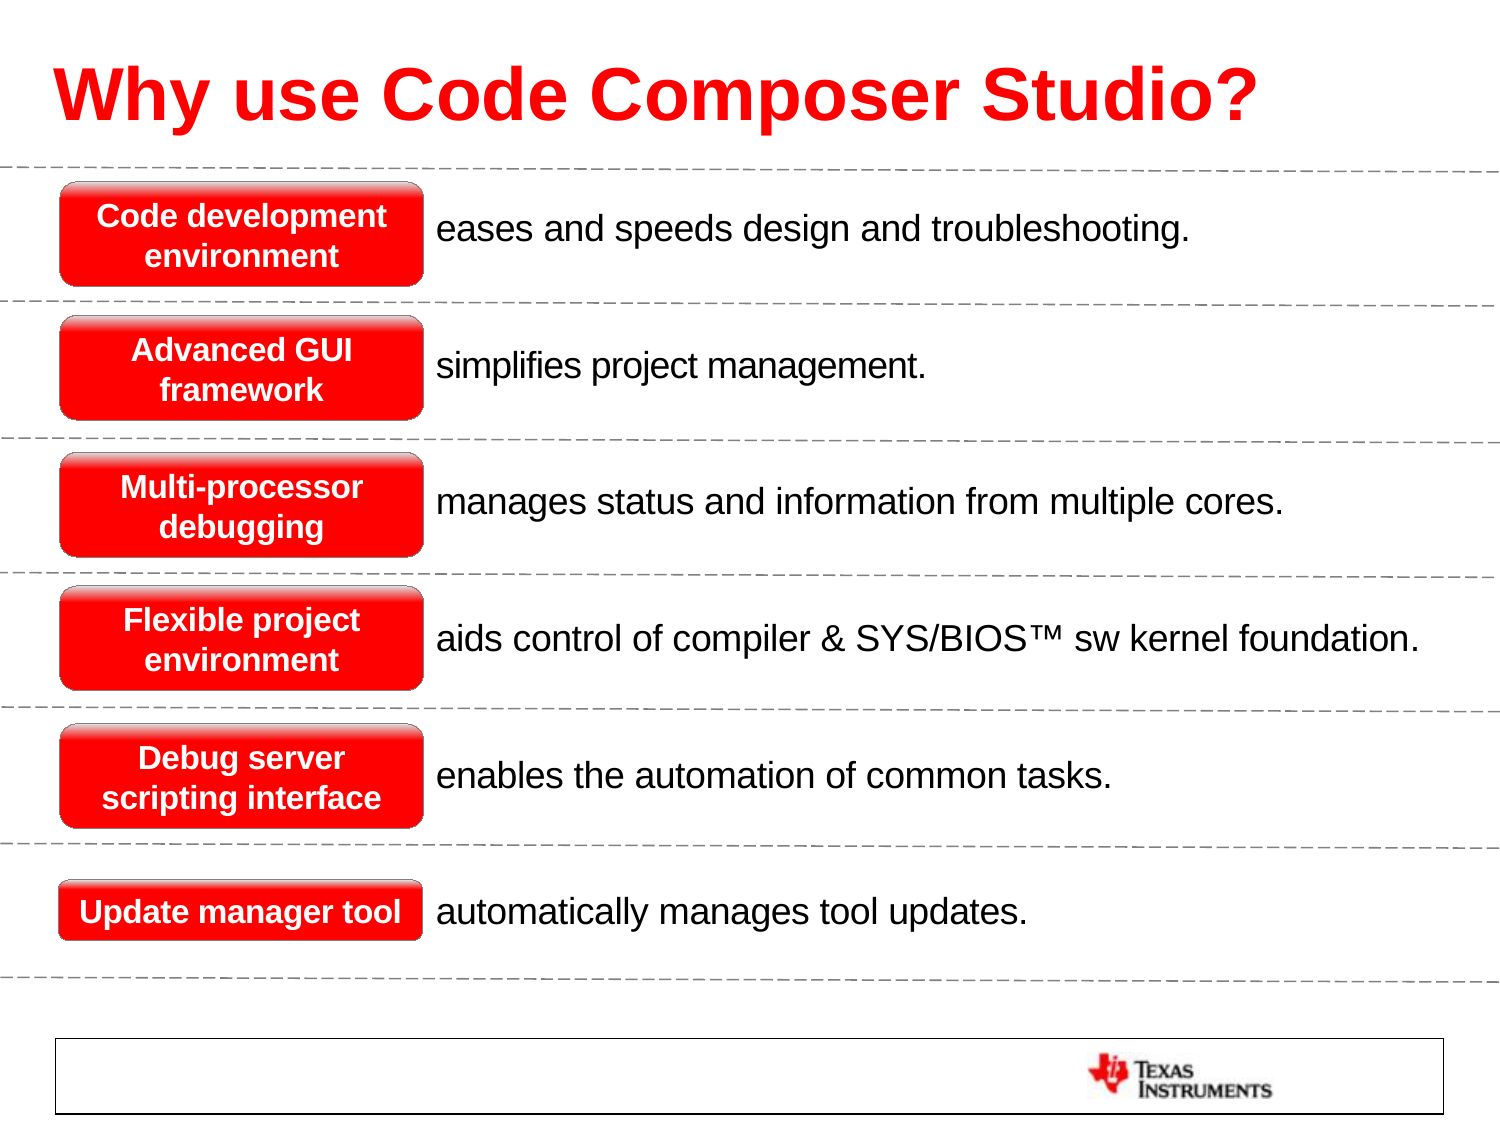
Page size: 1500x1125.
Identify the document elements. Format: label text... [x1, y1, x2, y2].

text_box eases and speeds design and troubleshooting. simplifies project management. manages status and information from multiple cores. aids control of compiler & SYS/BIOS™ sw kernel foundation. enables the automation of common tasks. automatically manages tool updates. [421, 585, 1466, 705]
text_box Update manager tool [58, 879, 421, 941]
text_box eases and speeds design and troubleshooting. simplifies project management. manages status and information from multiple cores. aids control of compiler & SYS/BIOS™ sw kernel foundation. enables the automation of common tasks. automatically manages tool updates. [421, 315, 1466, 436]
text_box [0, 166, 1500, 173]
text_box Flexible project environment [59, 585, 421, 691]
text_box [0, 977, 1500, 983]
title Why use Code Composer Studio? [37, 23, 1426, 158]
text_box Debug server scripting interface [59, 723, 421, 829]
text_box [1, 706, 1500, 712]
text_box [1, 437, 1500, 443]
text_box Multi-processor debugging [59, 452, 421, 558]
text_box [0, 843, 1500, 849]
text_box eases and speeds design and troubleshooting. simplifies project management. manages status and information from multiple cores. aids control of compiler & SYS/BIOS™ sw kernel foundation. enables the automation of common tasks. automatically manages tool updates. [421, 719, 1466, 841]
text_box Advanced GUI framework [59, 315, 421, 421]
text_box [0, 300, 1496, 307]
picture [1087, 1052, 1274, 1099]
text_box eases and speeds design and troubleshooting. simplifies project management. manages status and information from multiple cores. aids control of compiler & SYS/BIOS™ sw kernel foundation. enables the automation of common tasks. automatically manages tool updates. [421, 452, 1466, 571]
text_box Code development environment [59, 181, 424, 287]
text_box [0, 572, 1496, 578]
text_box eases and speeds design and troubleshooting. simplifies project management. manages status and information from multiple cores. aids control of compiler & SYS/BIOS™ sw kernel foundation. enables the automation of common tasks. automatically manages tool updates. [421, 196, 1466, 299]
text_box eases and speeds design and troubleshooting. simplifies project management. manages status and information from multiple cores. aids control of compiler & SYS/BIOS™ sw kernel foundation. enables the automation of common tasks. automatically manages tool updates. [421, 857, 1466, 940]
